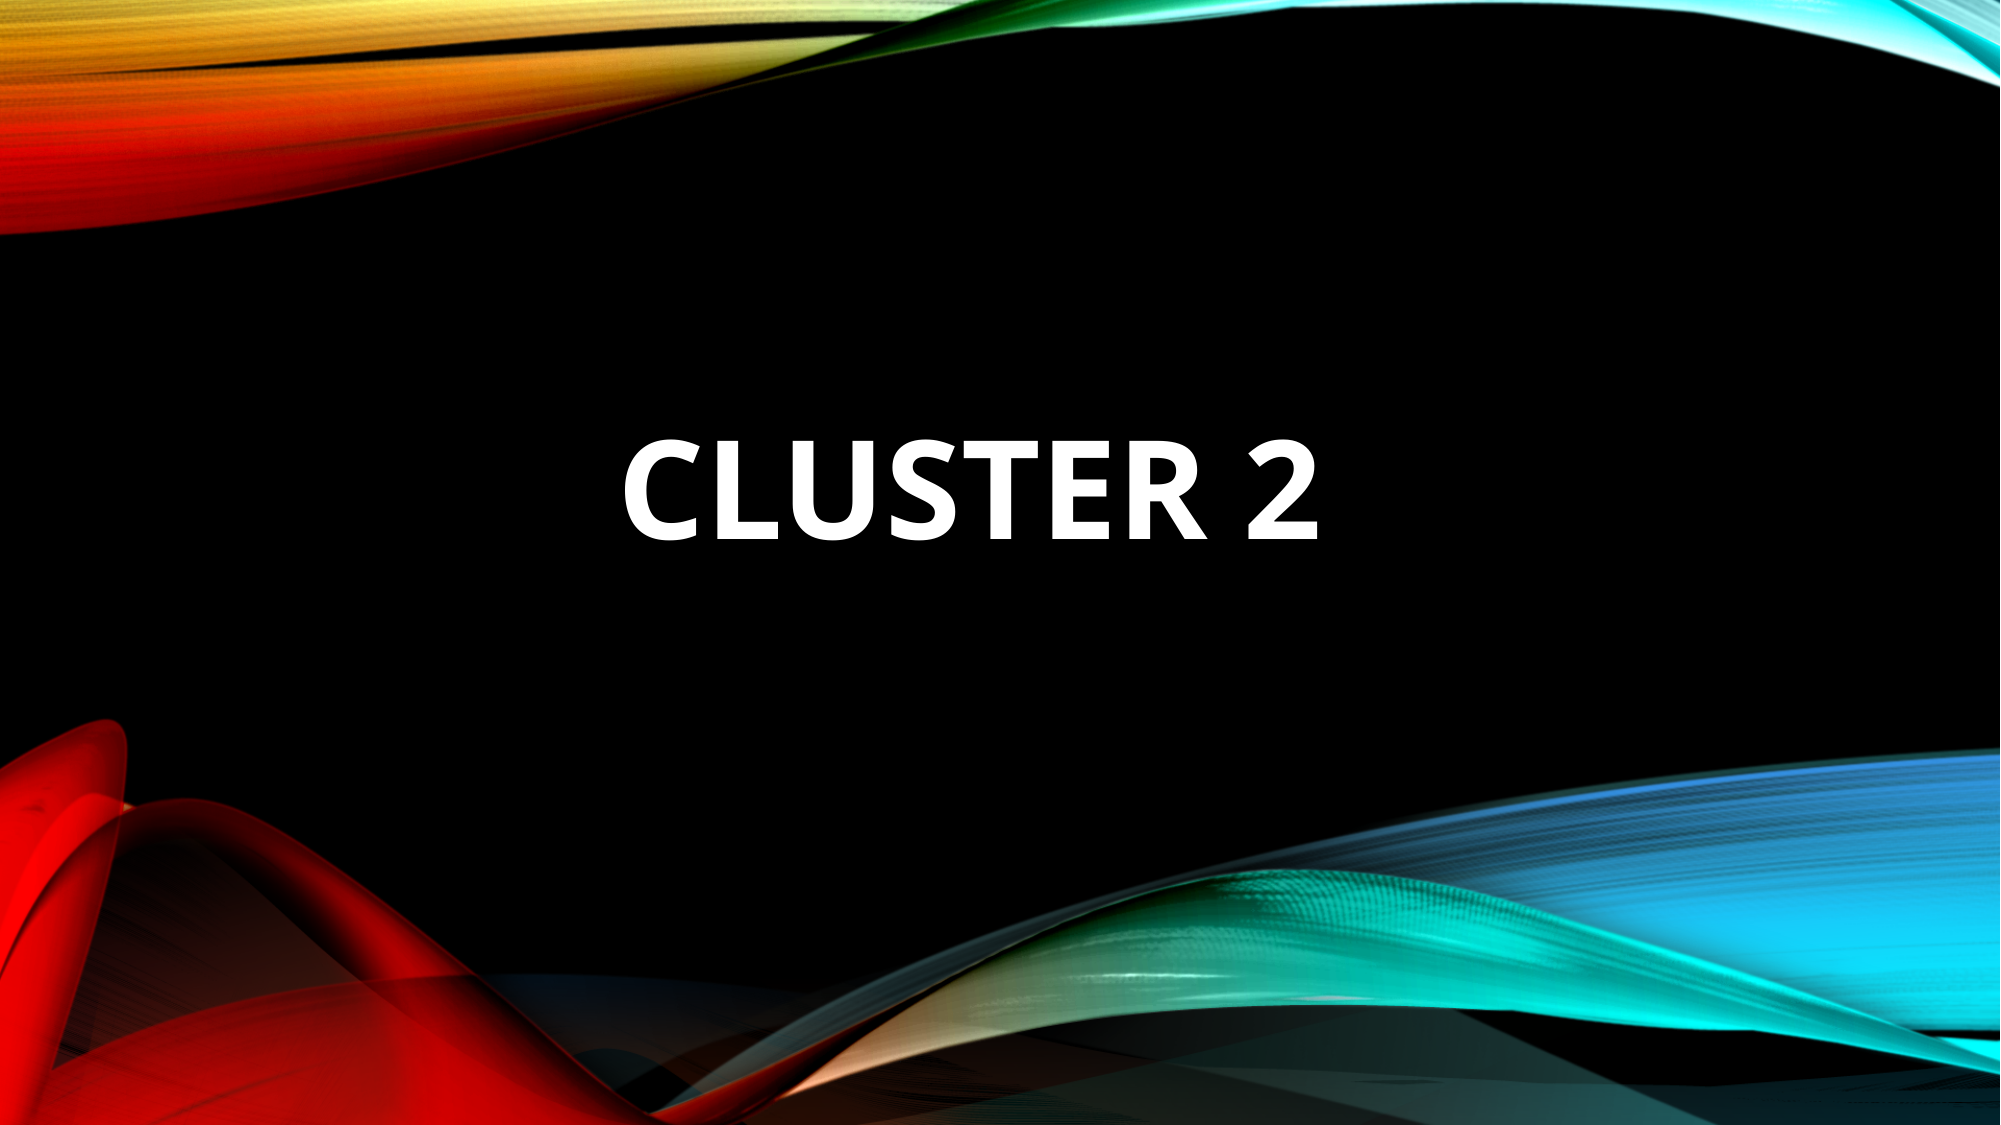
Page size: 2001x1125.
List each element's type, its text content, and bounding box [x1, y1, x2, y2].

title CLUSTER 2 [602, 277, 1339, 578]
picture [0, 0, 2000, 237]
picture [0, 717, 2000, 1125]
